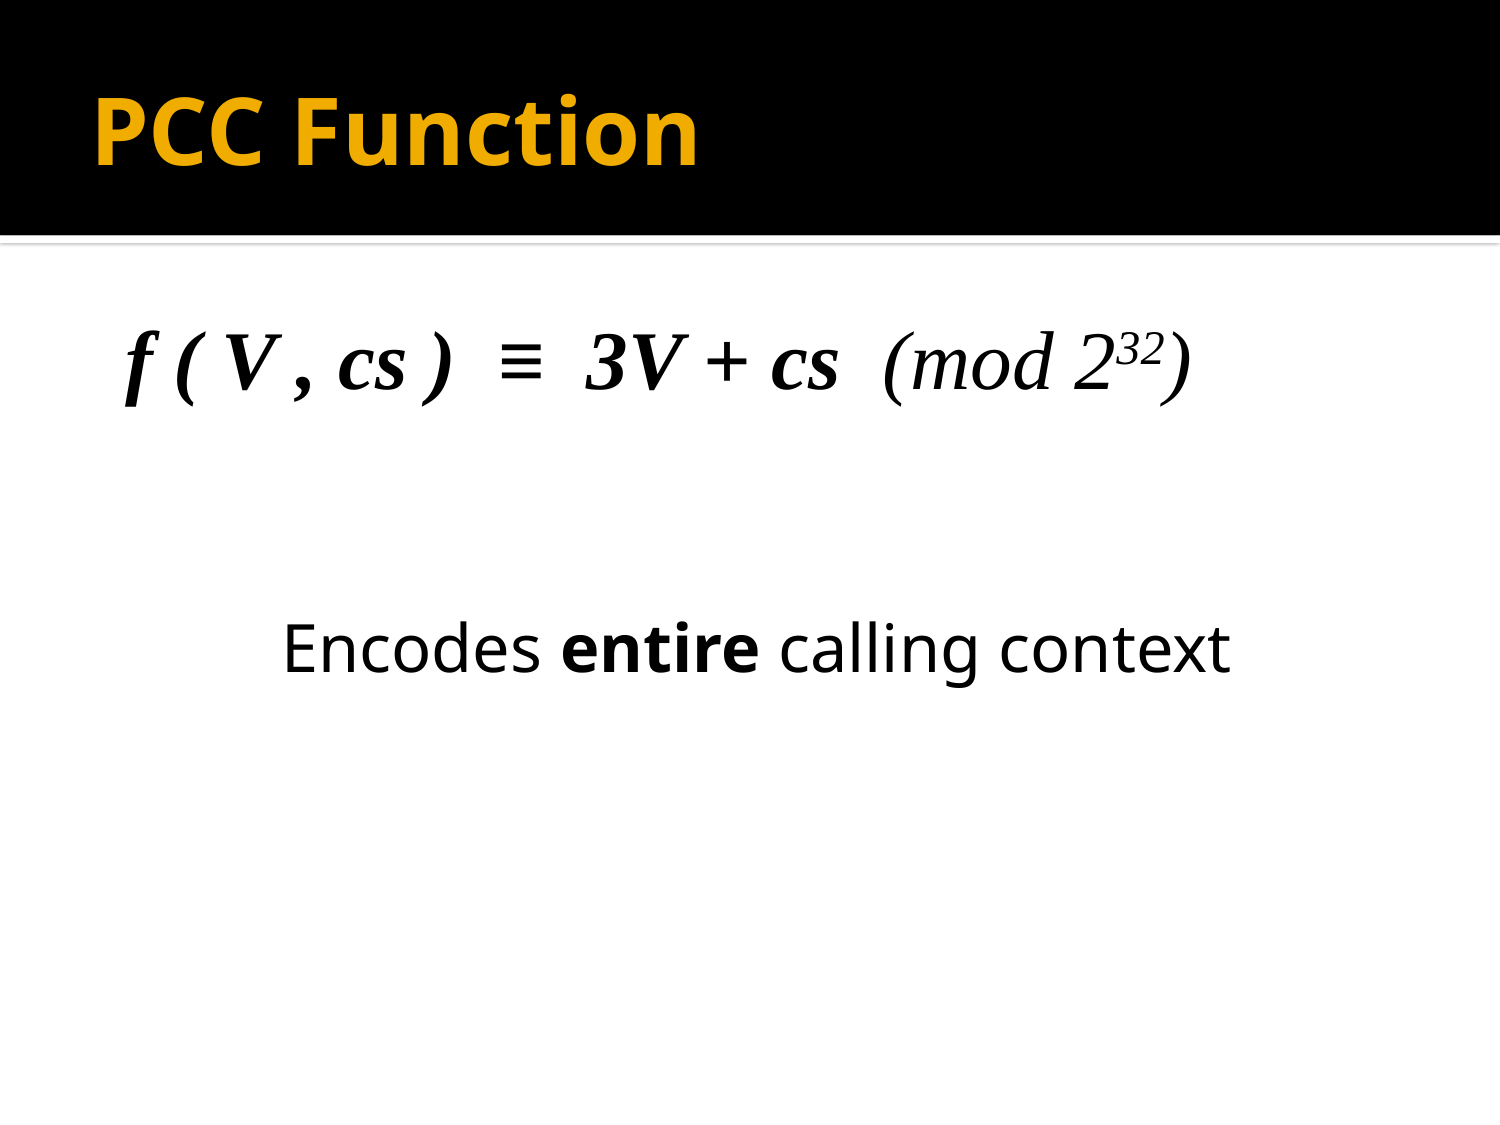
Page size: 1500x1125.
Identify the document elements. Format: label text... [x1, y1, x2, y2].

list f ( V , cs ) ≡ 3V + cs (mod 232) Encodes entire calling context [75, 291, 1425, 1050]
title PCC Function [75, 25, 1425, 231]
